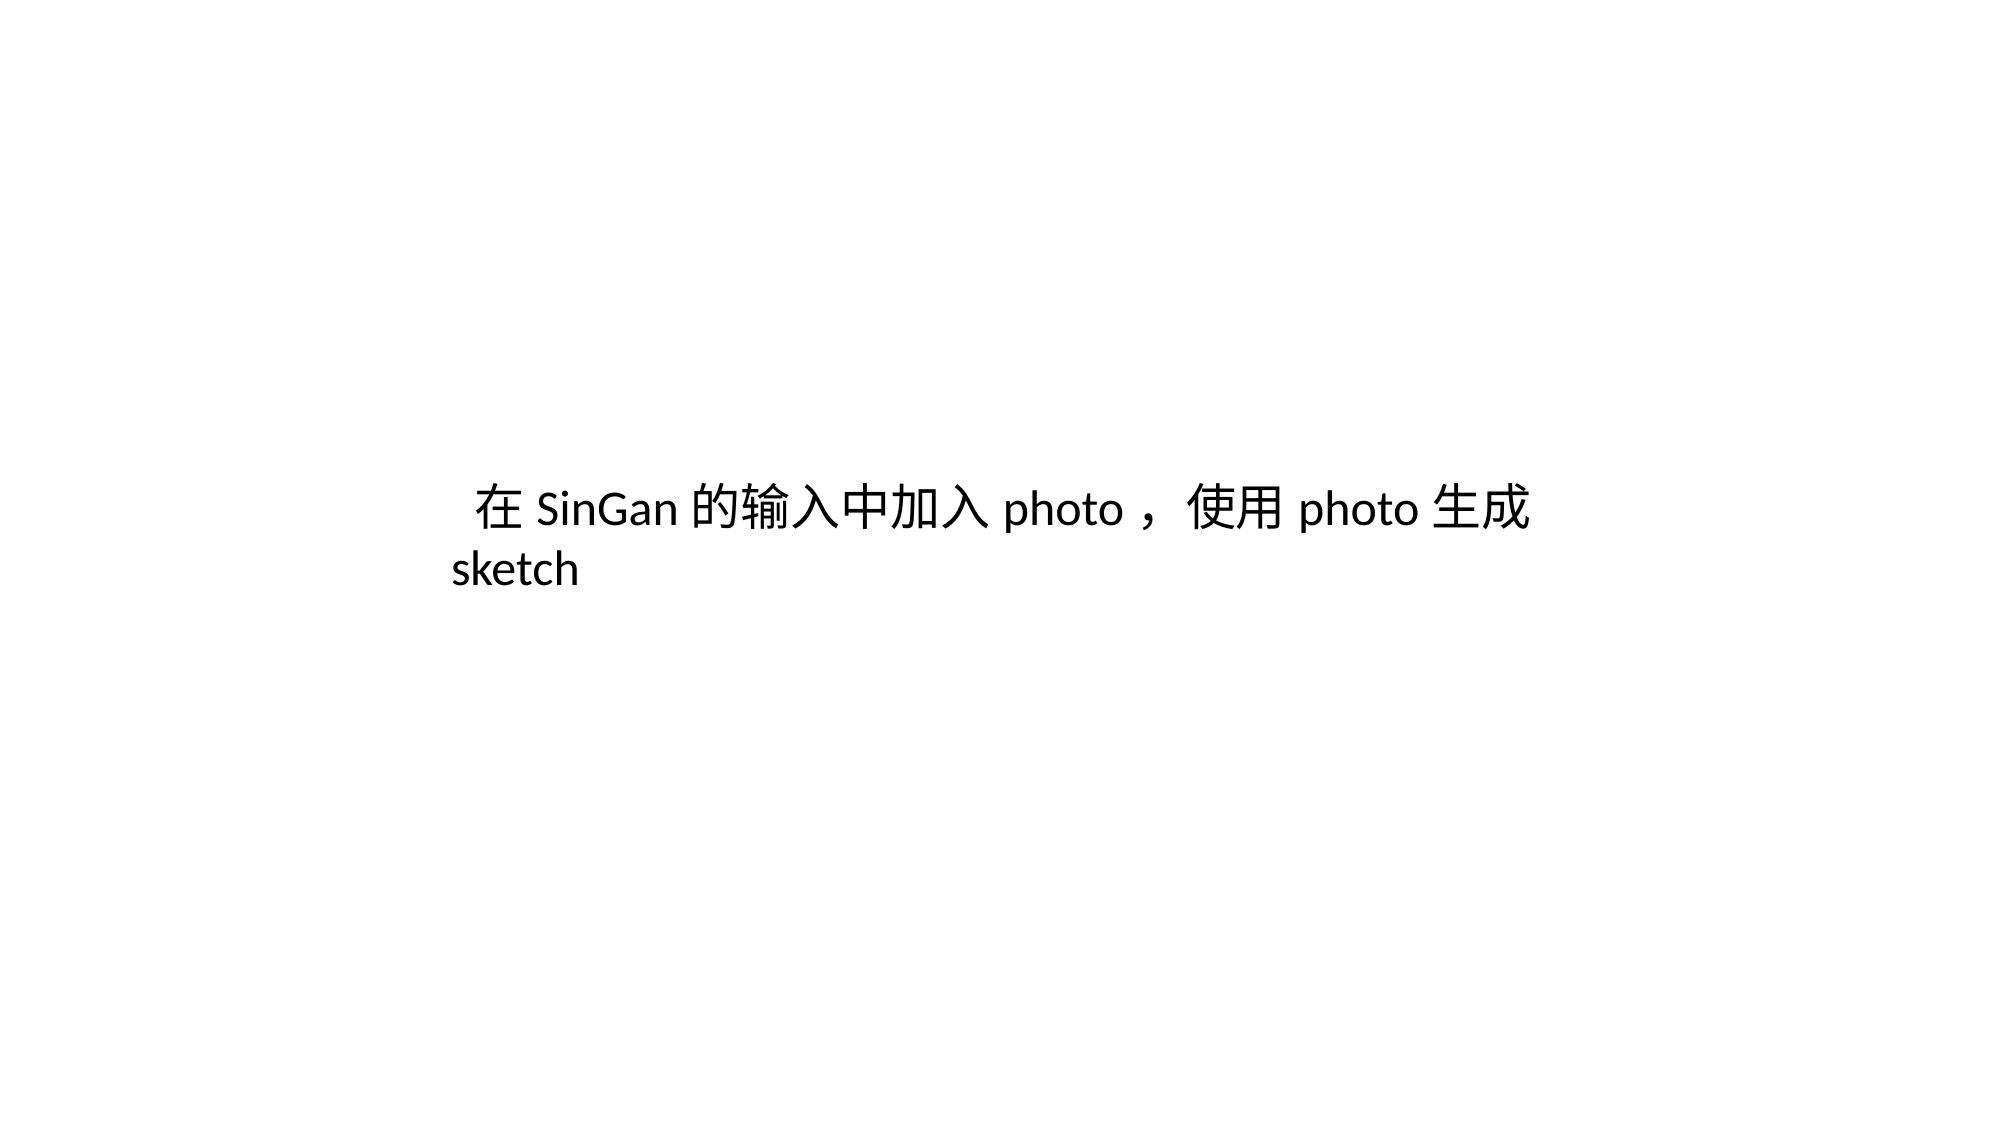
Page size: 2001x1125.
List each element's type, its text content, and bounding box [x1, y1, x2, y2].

text_box 在SinGan的输入中加入photo，使用photo生成sketch [436, 467, 1618, 603]
